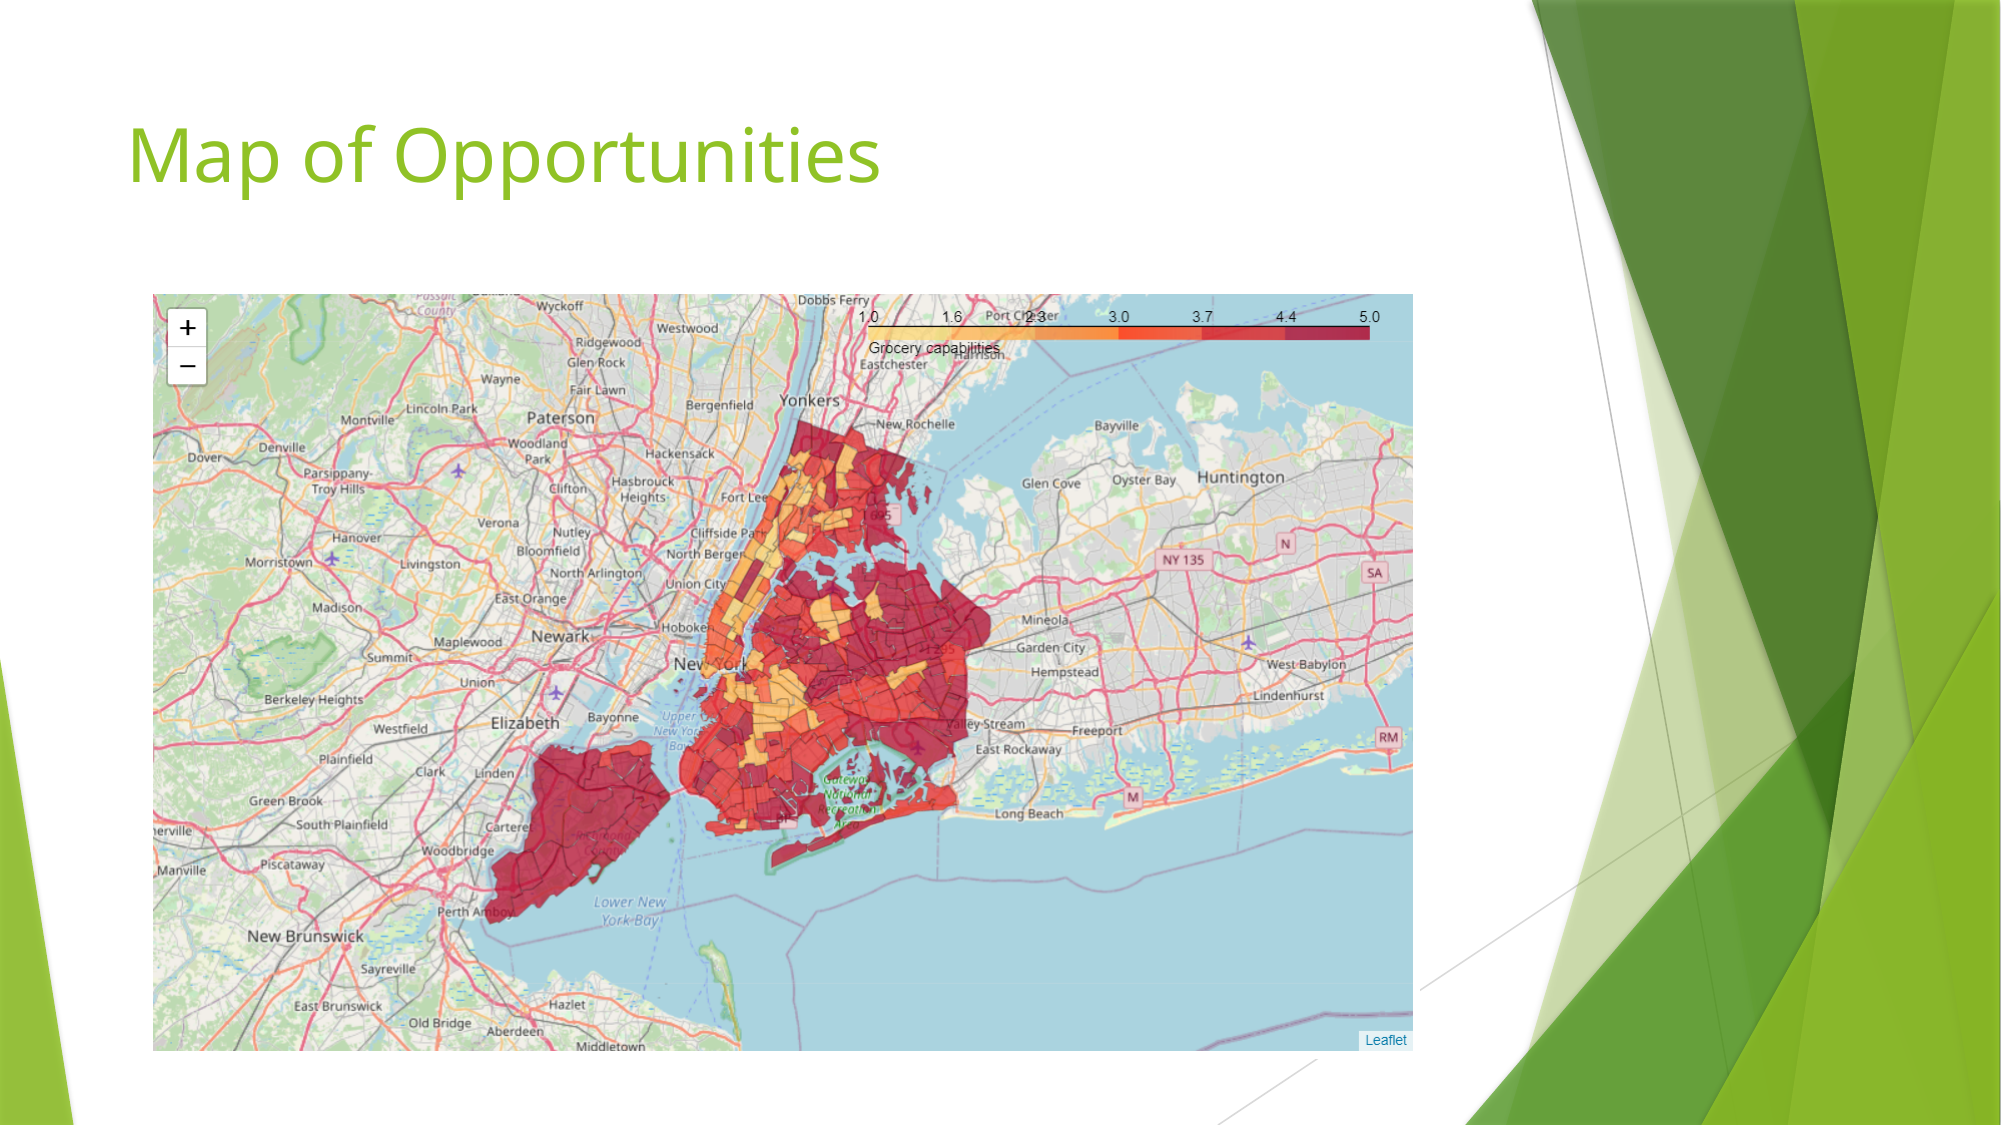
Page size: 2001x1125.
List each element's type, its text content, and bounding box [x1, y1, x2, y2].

picture [147, 291, 1421, 1059]
title Map of Opportunities [111, 99, 1522, 317]
